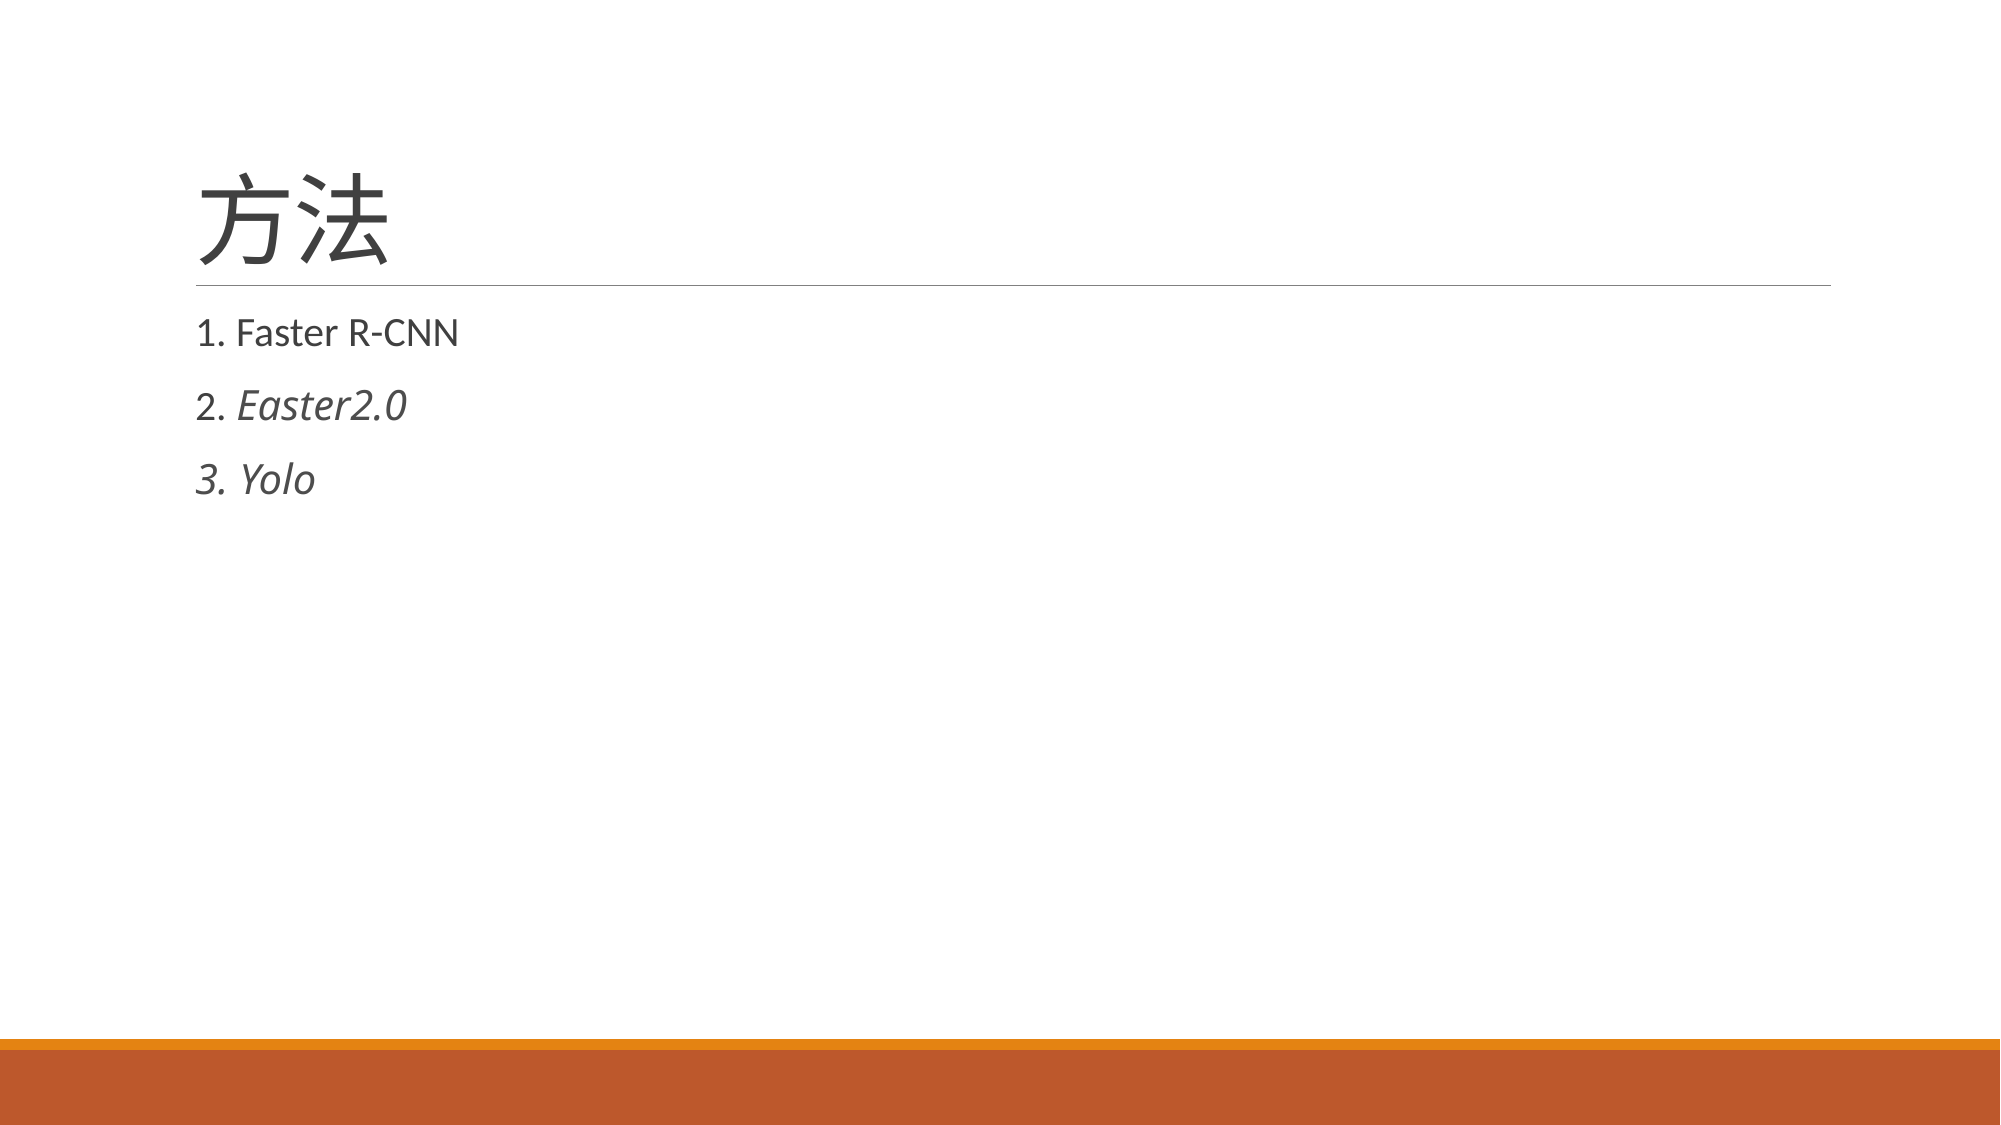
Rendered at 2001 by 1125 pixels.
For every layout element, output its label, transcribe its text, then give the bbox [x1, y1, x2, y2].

title 方法 [180, 47, 1830, 285]
list 1. Faster R-CNN 2. Easter2.0 3. Yolo [180, 302, 1830, 963]
